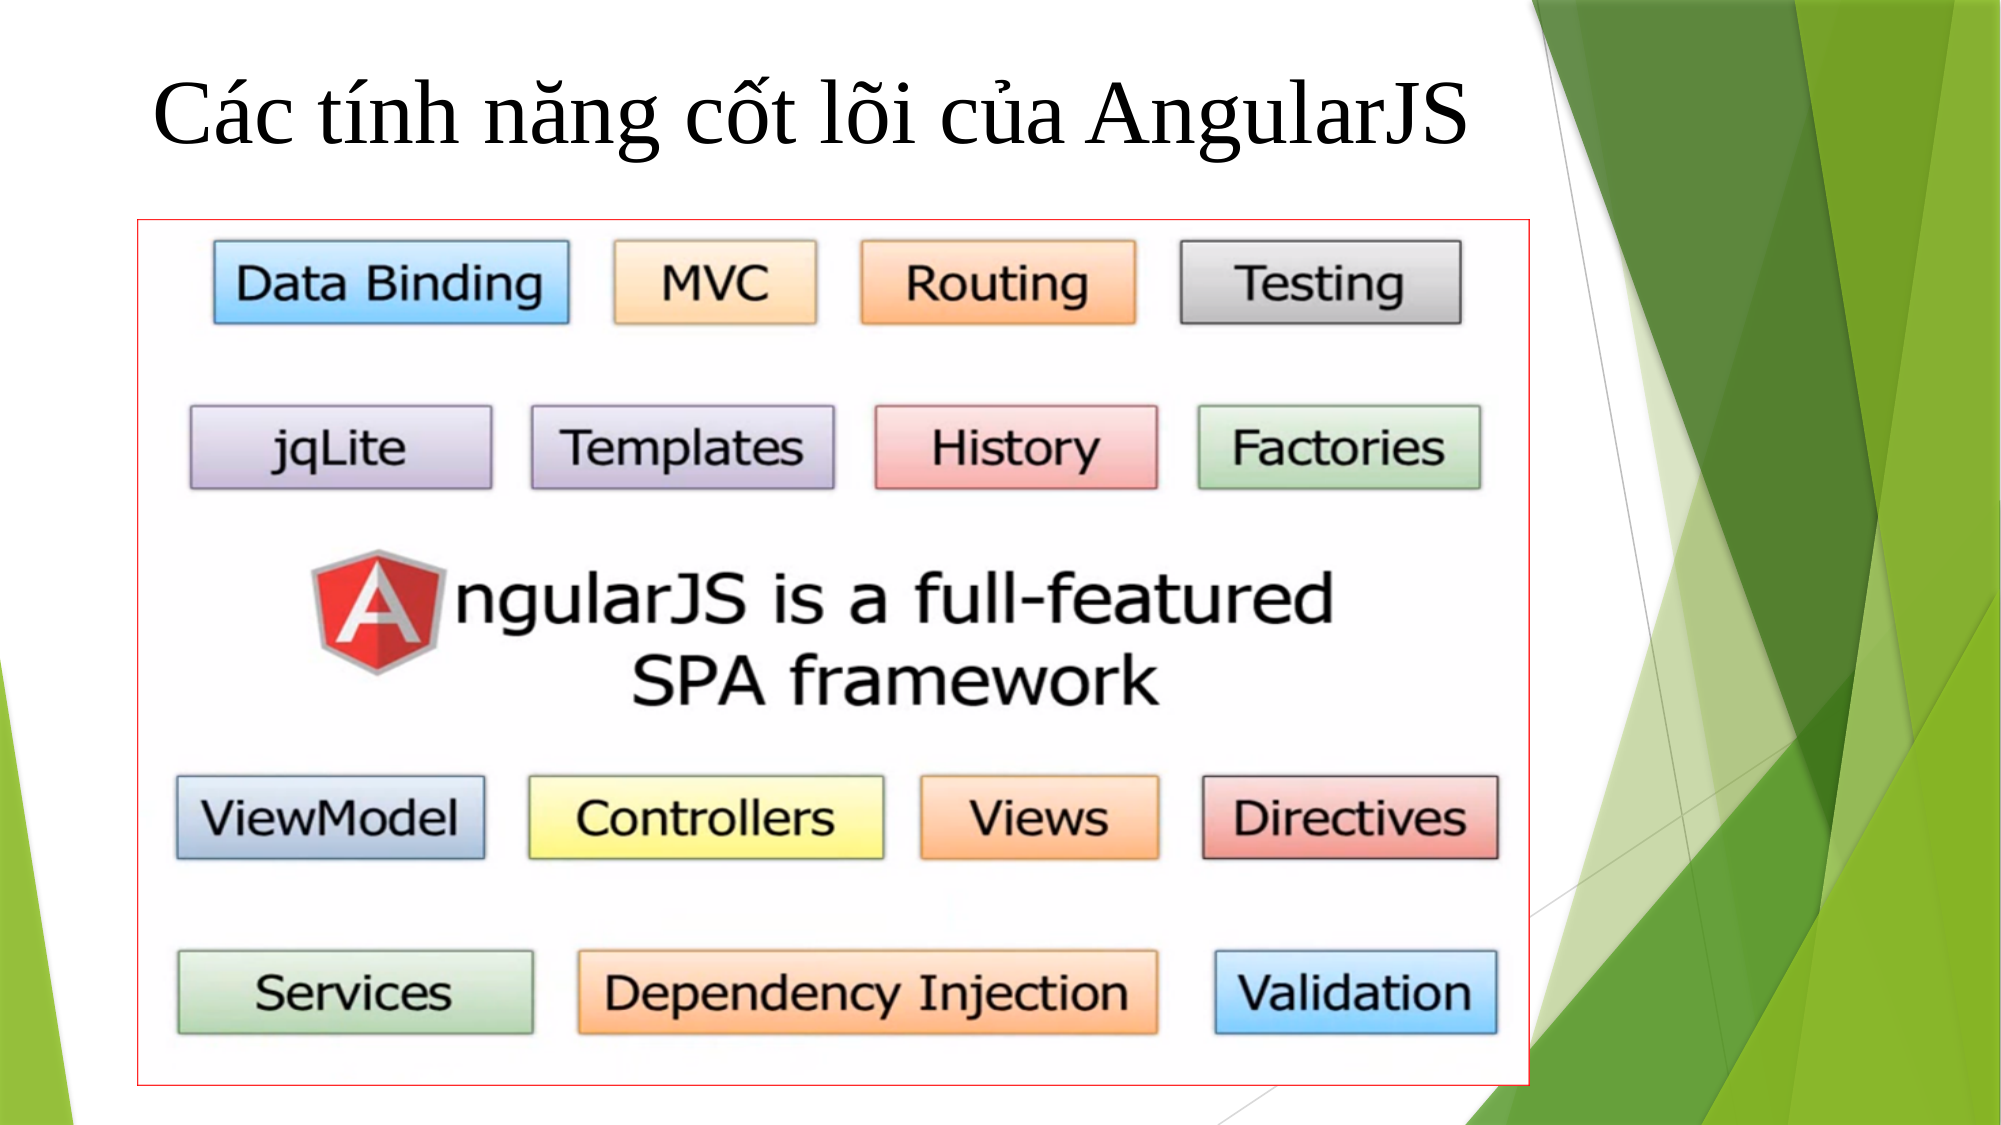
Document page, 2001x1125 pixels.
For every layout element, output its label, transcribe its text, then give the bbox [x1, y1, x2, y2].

picture [136, 218, 1530, 1086]
text_box Các tính năng cốt lõi của AngularJS [137, 59, 1863, 278]
